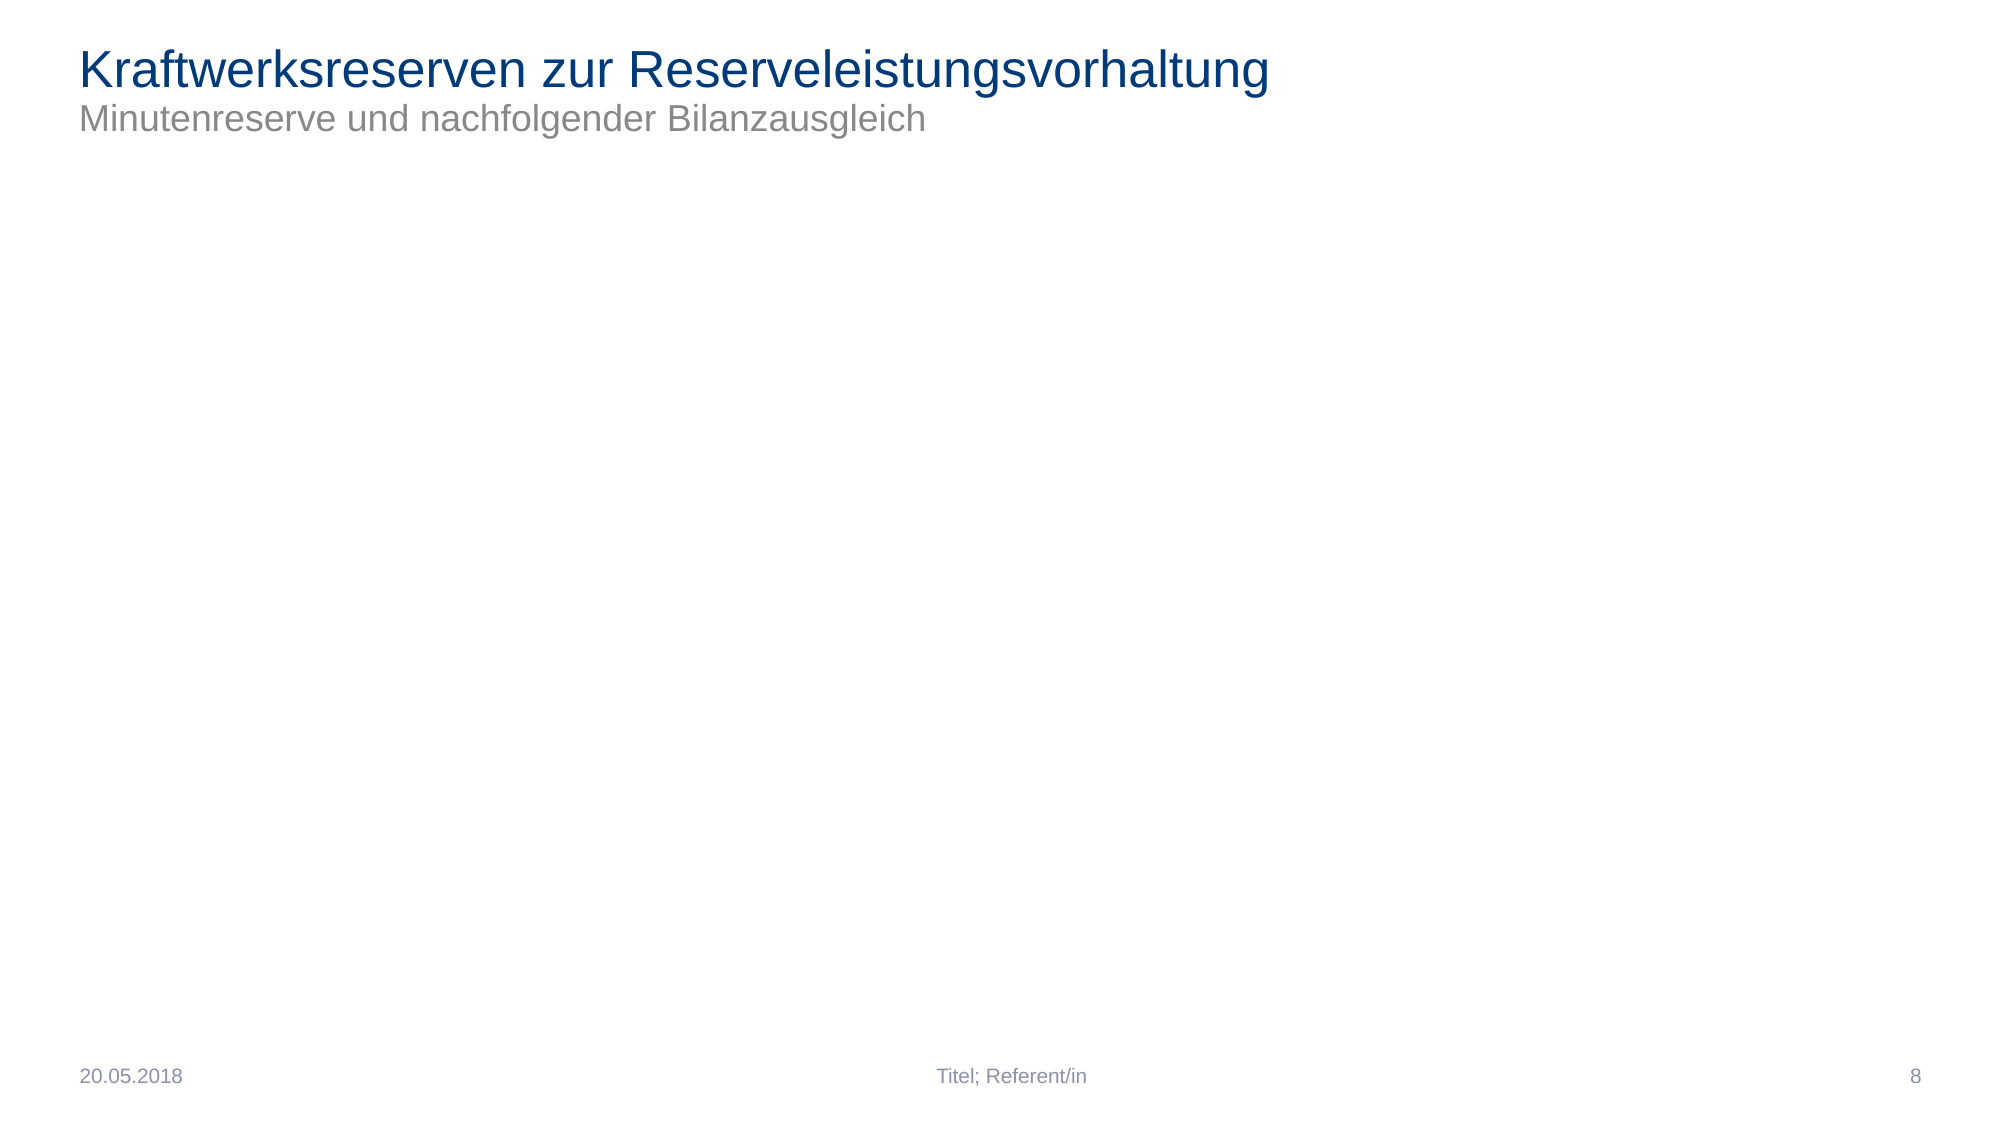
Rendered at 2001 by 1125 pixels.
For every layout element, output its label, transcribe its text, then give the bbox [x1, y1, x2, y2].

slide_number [79, 1063, 273, 1094]
footer Titel; Referent/in [288, 1063, 1736, 1094]
slide_number 8 [1744, 1063, 1922, 1094]
title Kraftwerksreserven zur Reserveleistungsvorhaltung Minutenreserve und nachfolgender Bilanzausgleich [78, 42, 1922, 161]
